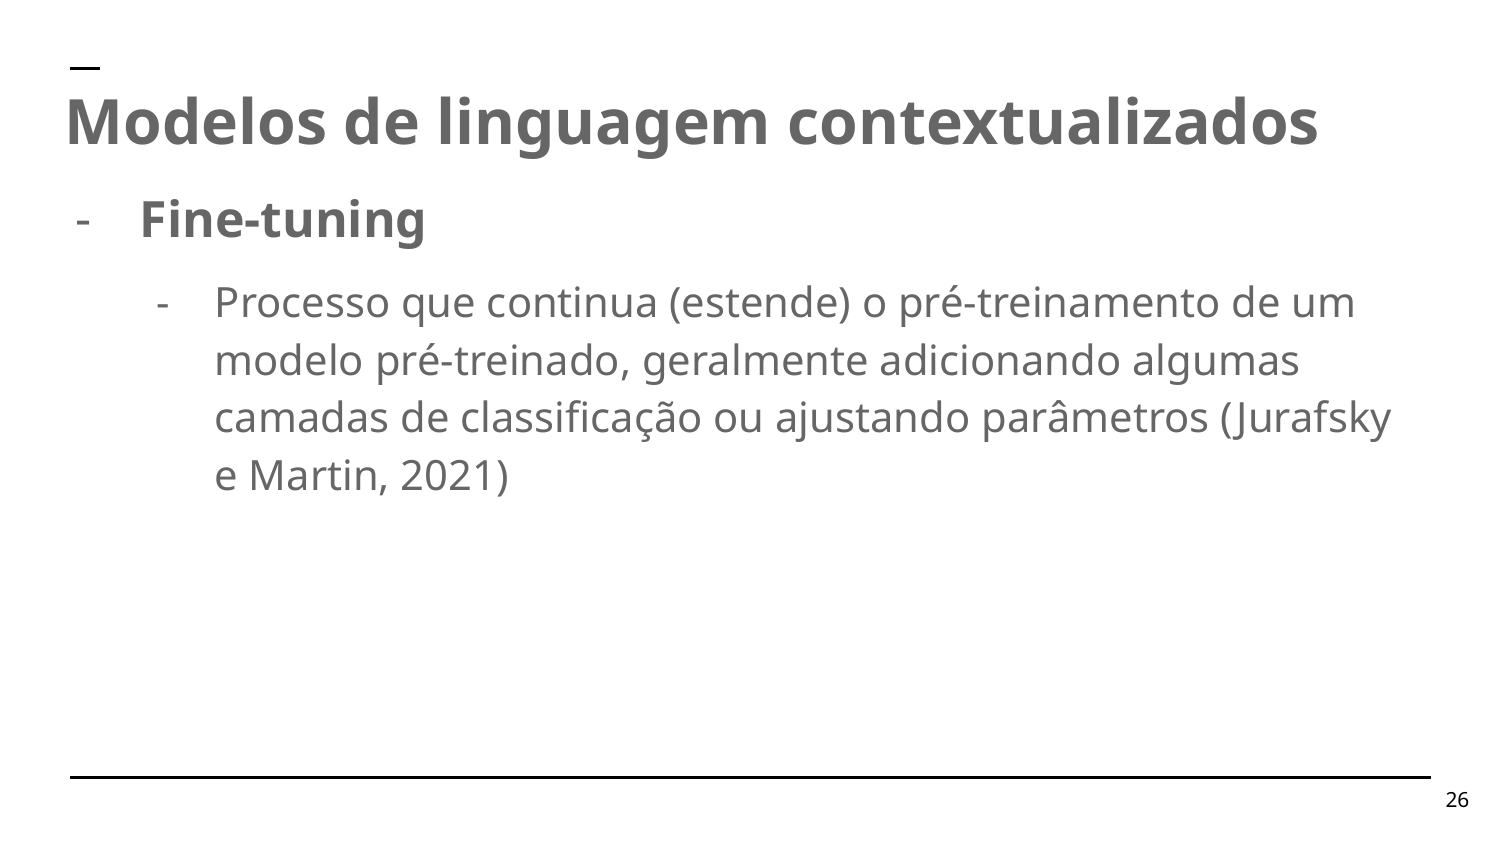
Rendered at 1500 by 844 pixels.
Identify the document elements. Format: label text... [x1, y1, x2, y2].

title Modelos de linguagem contextualizados [49, 67, 1448, 173]
slide_number ‹#› [1432, 769, 1484, 834]
list Fine-tuning Processo que continua (estende) o pré-treinamento de um modelo pré-treinado, geralmente adicionando algumas camadas de classificação ou ajustando parâmetros (Jurafsky e Martin, 2021) [49, 172, 1432, 834]
